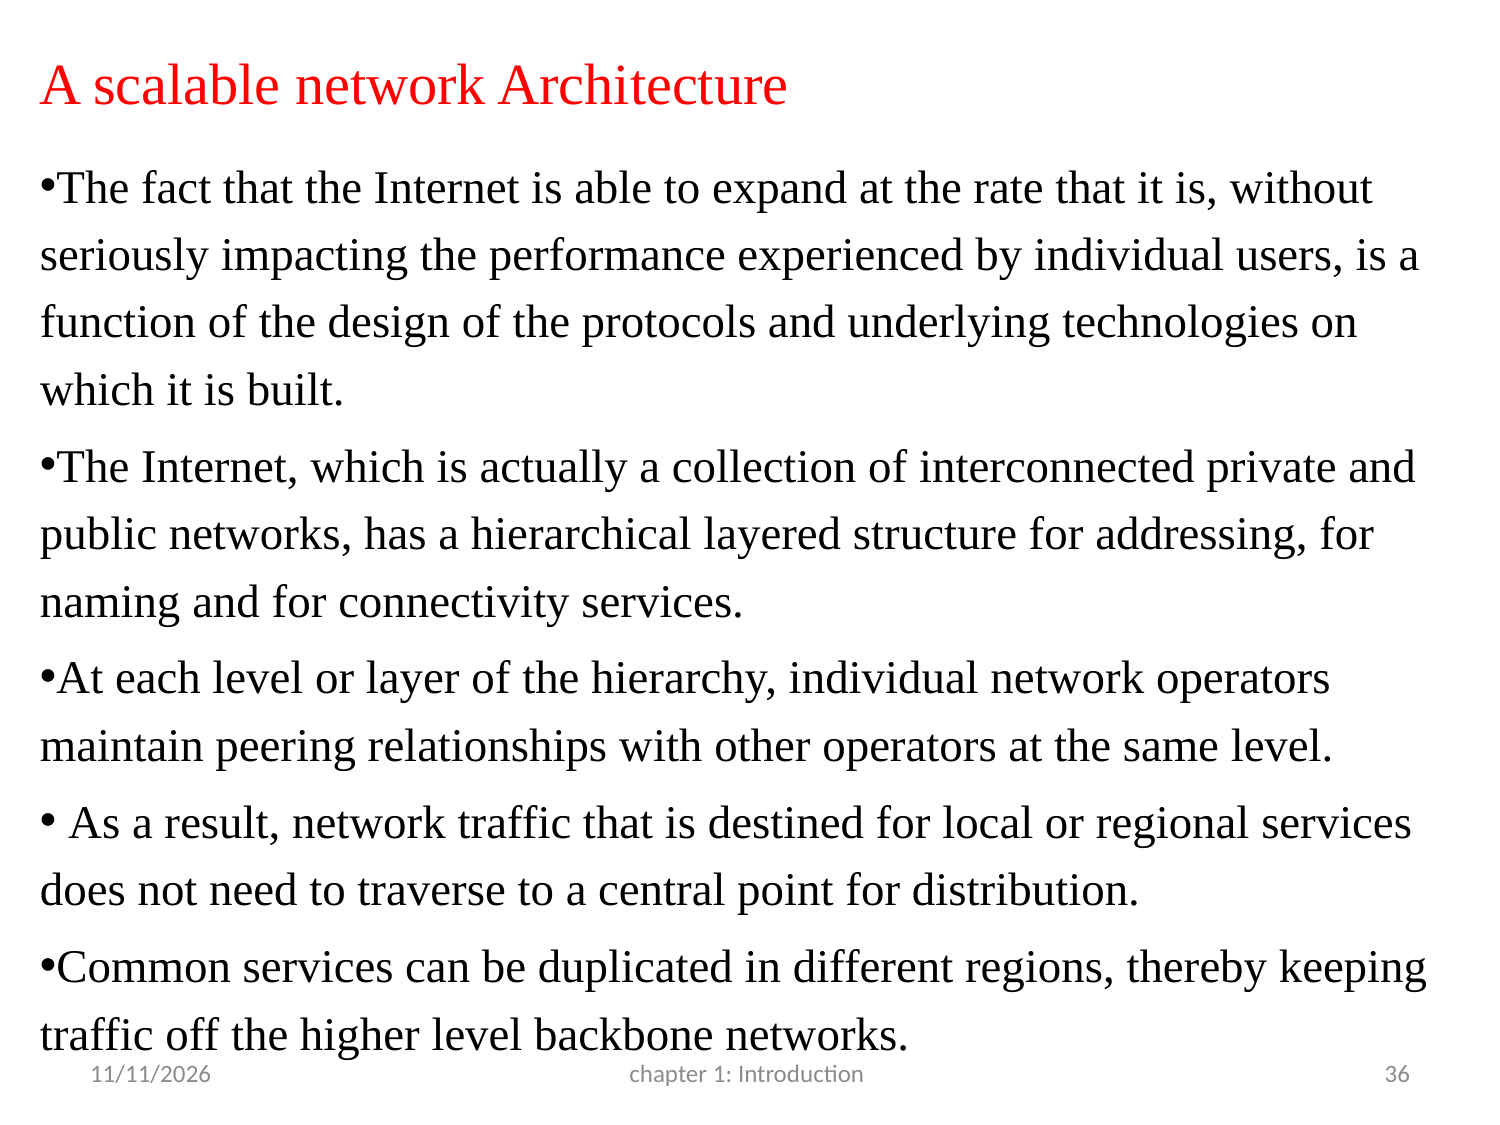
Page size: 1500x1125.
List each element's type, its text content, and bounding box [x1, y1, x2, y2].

slide_number 36 [1074, 1042, 1425, 1103]
subtitle The fact that the Internet is able to expand at the rate that it is, without seriously impacting the performance experienced by individual users, is a function of the design of the protocols and underlying technologies on which it is built. The Internet, which is actually a collection of interconnected private and public networks, has a hierarchical layered structure for addressing, for naming and for connectivity services. At each level or layer of the hierarchy, individual network operators maintain peering relationships with other operators at the same level. As a result, network traffic that is destined for local or regional services does not need to traverse to a central point for distribution. Common services can be duplicated in different regions, thereby keeping traffic off the higher level backbone networks. [24, 137, 1475, 1088]
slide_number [75, 1042, 425, 1103]
footer chapter 1: Introduction [512, 1042, 988, 1103]
title A scalable network Architecture [24, 24, 1475, 137]
